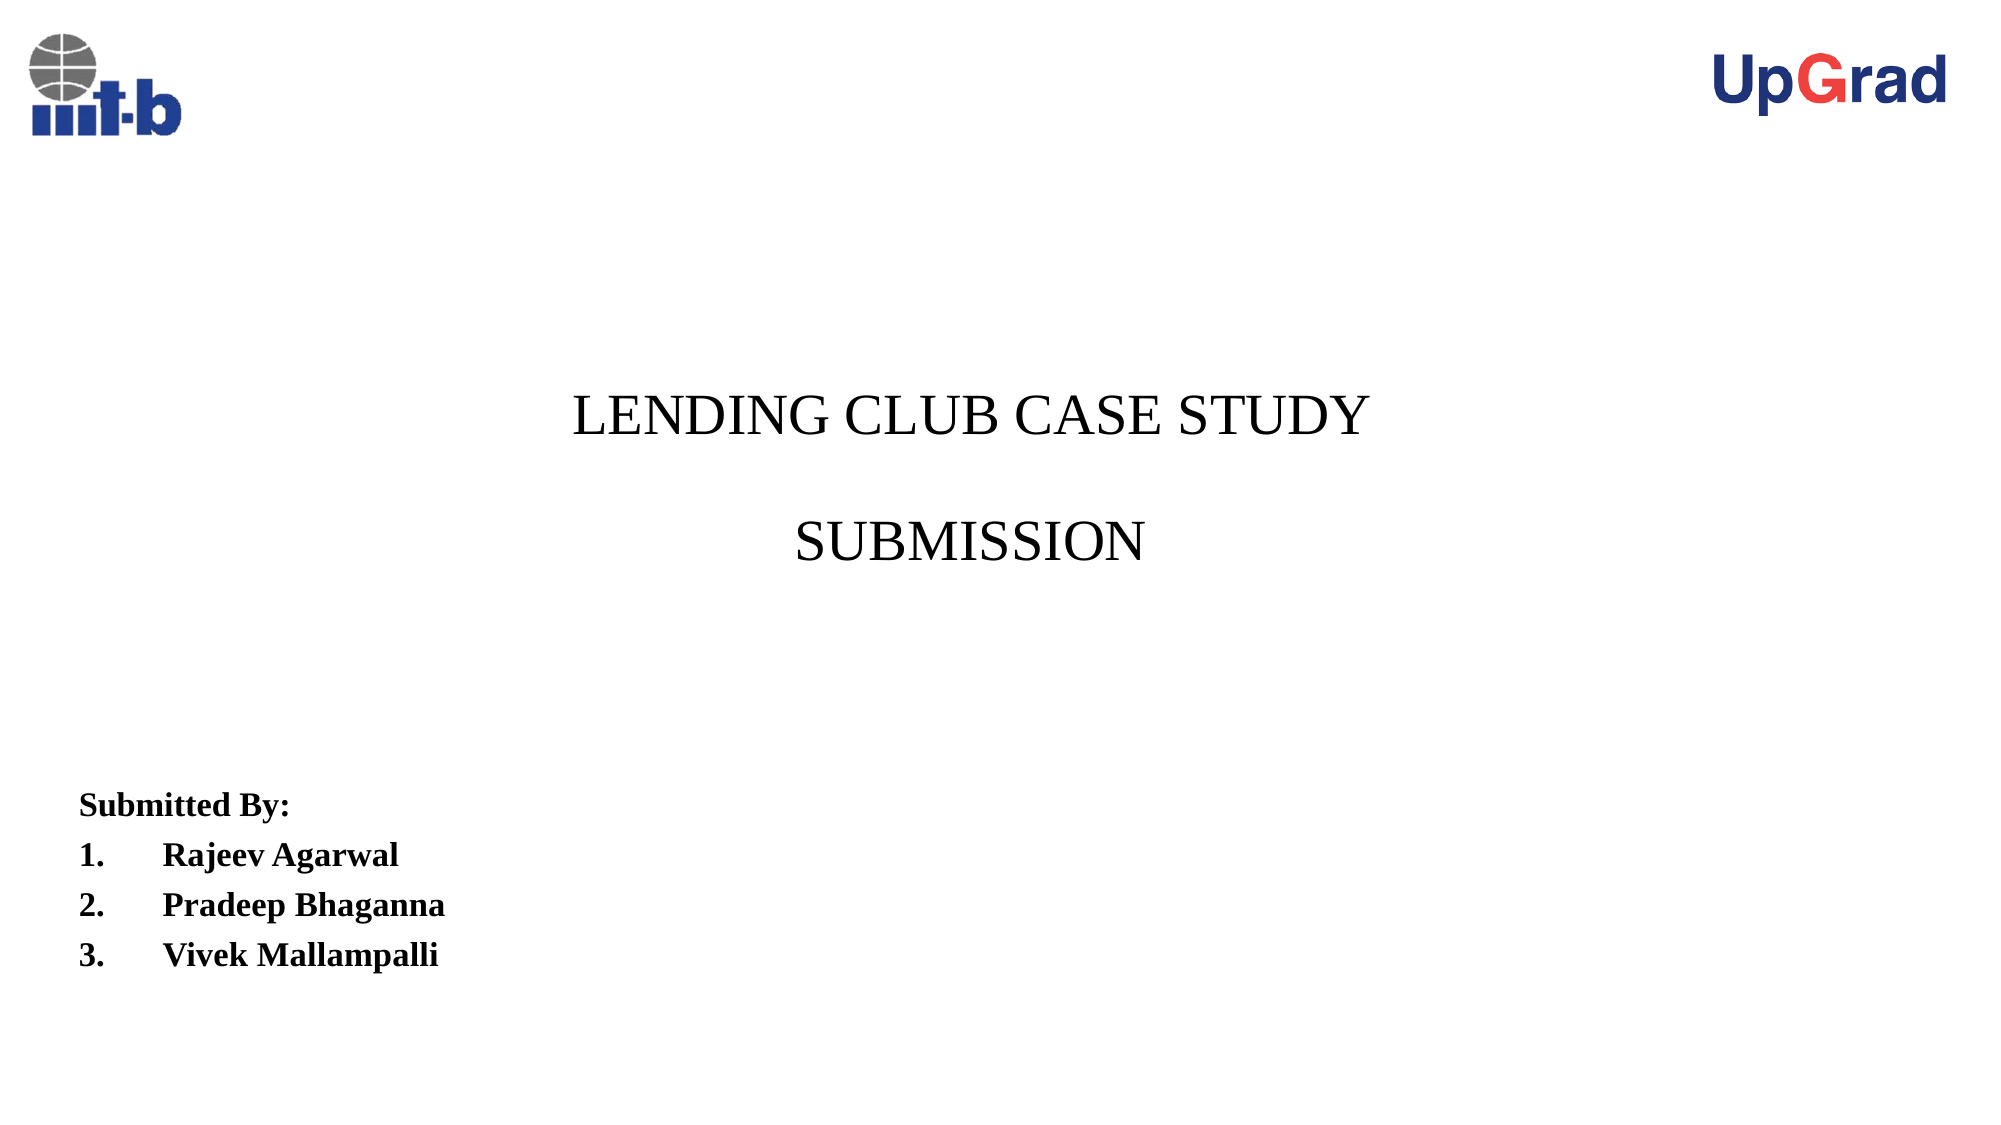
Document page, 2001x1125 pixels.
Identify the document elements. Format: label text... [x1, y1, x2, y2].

subtitle Submitted By: Rajeev Agarwal Pradeep Bhaganna Vivek Mallampalli [63, 786, 1071, 1038]
picture [0, 29, 208, 163]
picture [1714, 53, 1952, 116]
title LENDING CLUB CASE STUDY SUBMISSION [228, 56, 1729, 581]
